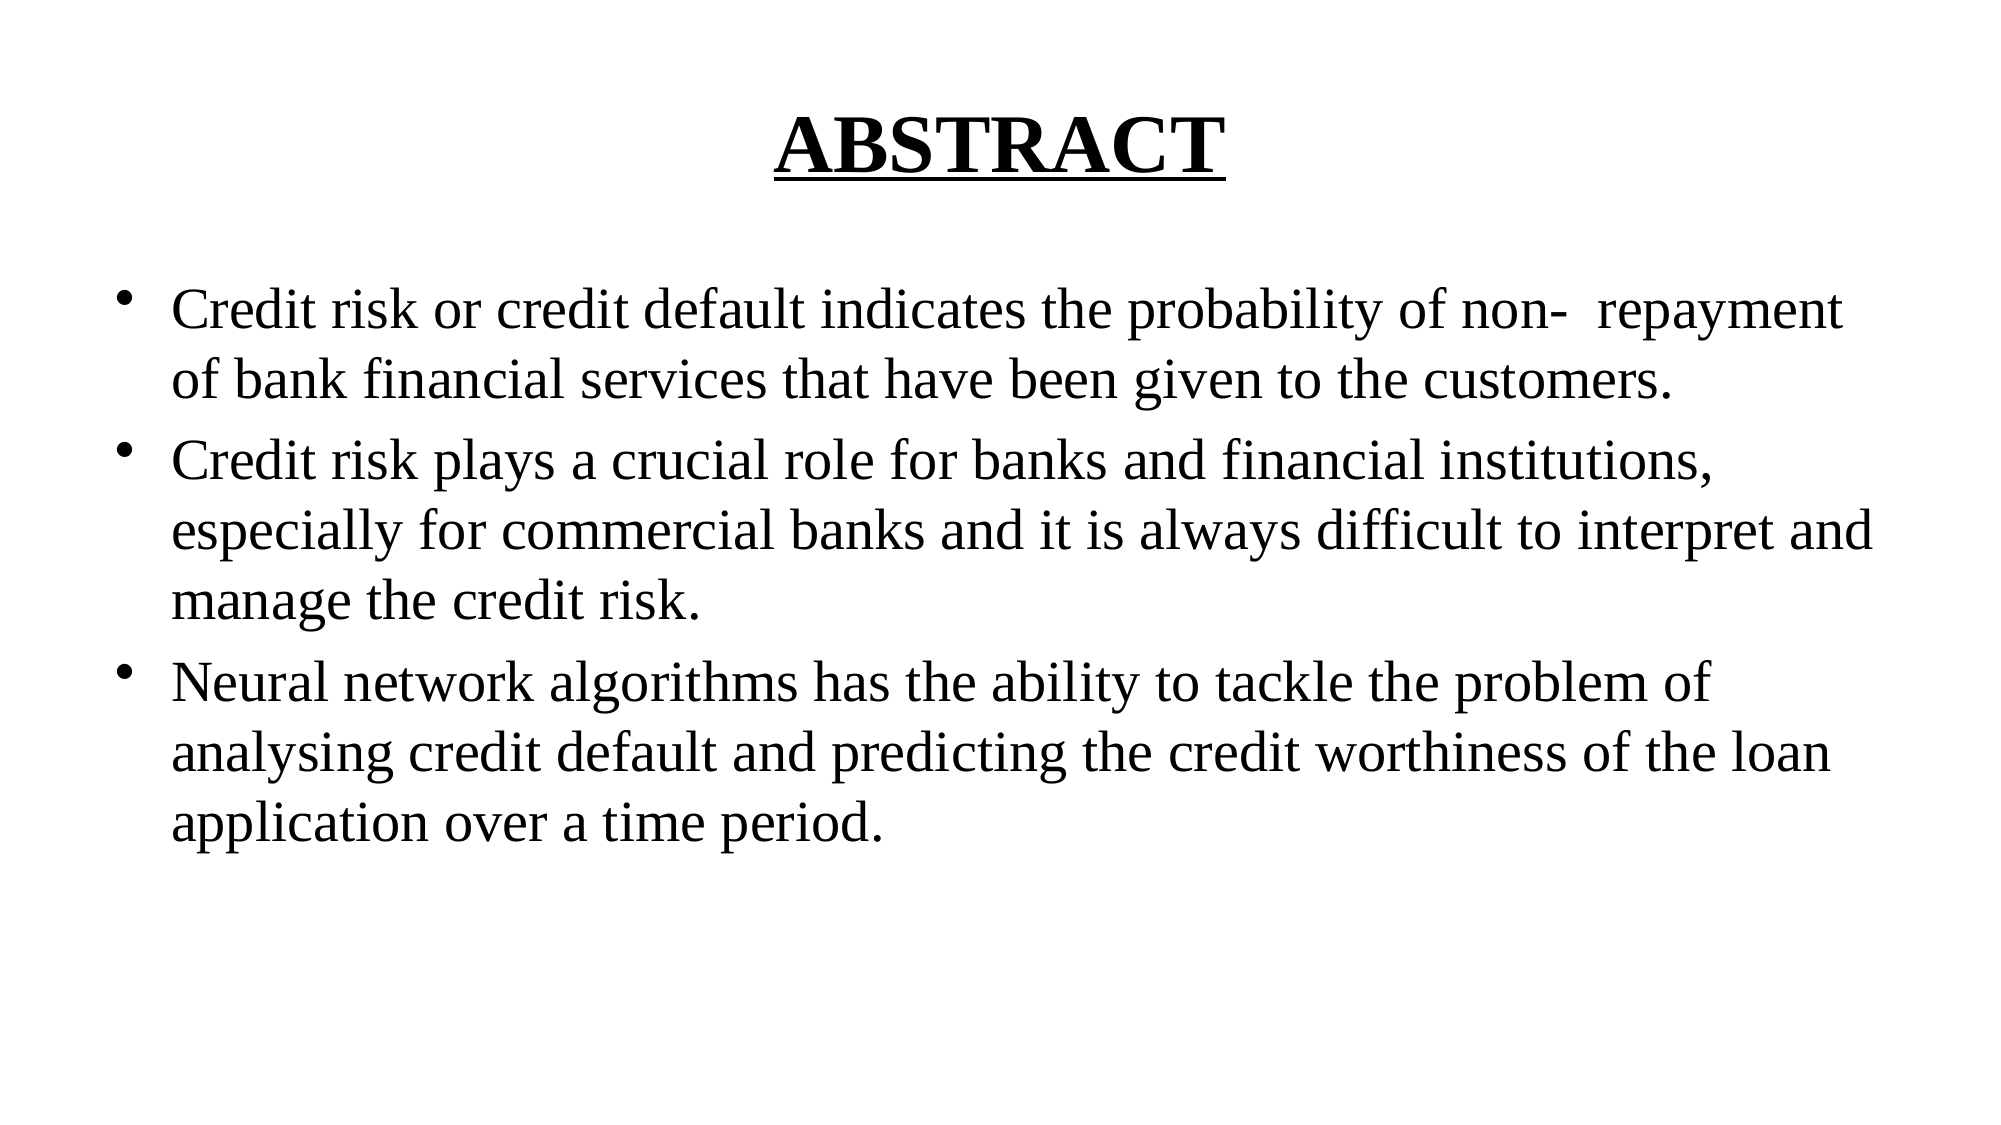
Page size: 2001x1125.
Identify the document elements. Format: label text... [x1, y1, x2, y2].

list Credit risk or credit default indicates the probability of non- repayment of bank financial services that have been given to the customers.​ Credit risk plays a crucial role for banks and financial institutions, especially for commercial banks and it is always difficult to interpret and manage the credit risk.​ Neural network algorithms has the ability to tackle the problem of analysing credit default and predicting the credit worthiness of the loan application over a time period.​ [99, 262, 1901, 1006]
title ABSTRACT [99, 44, 1901, 233]
